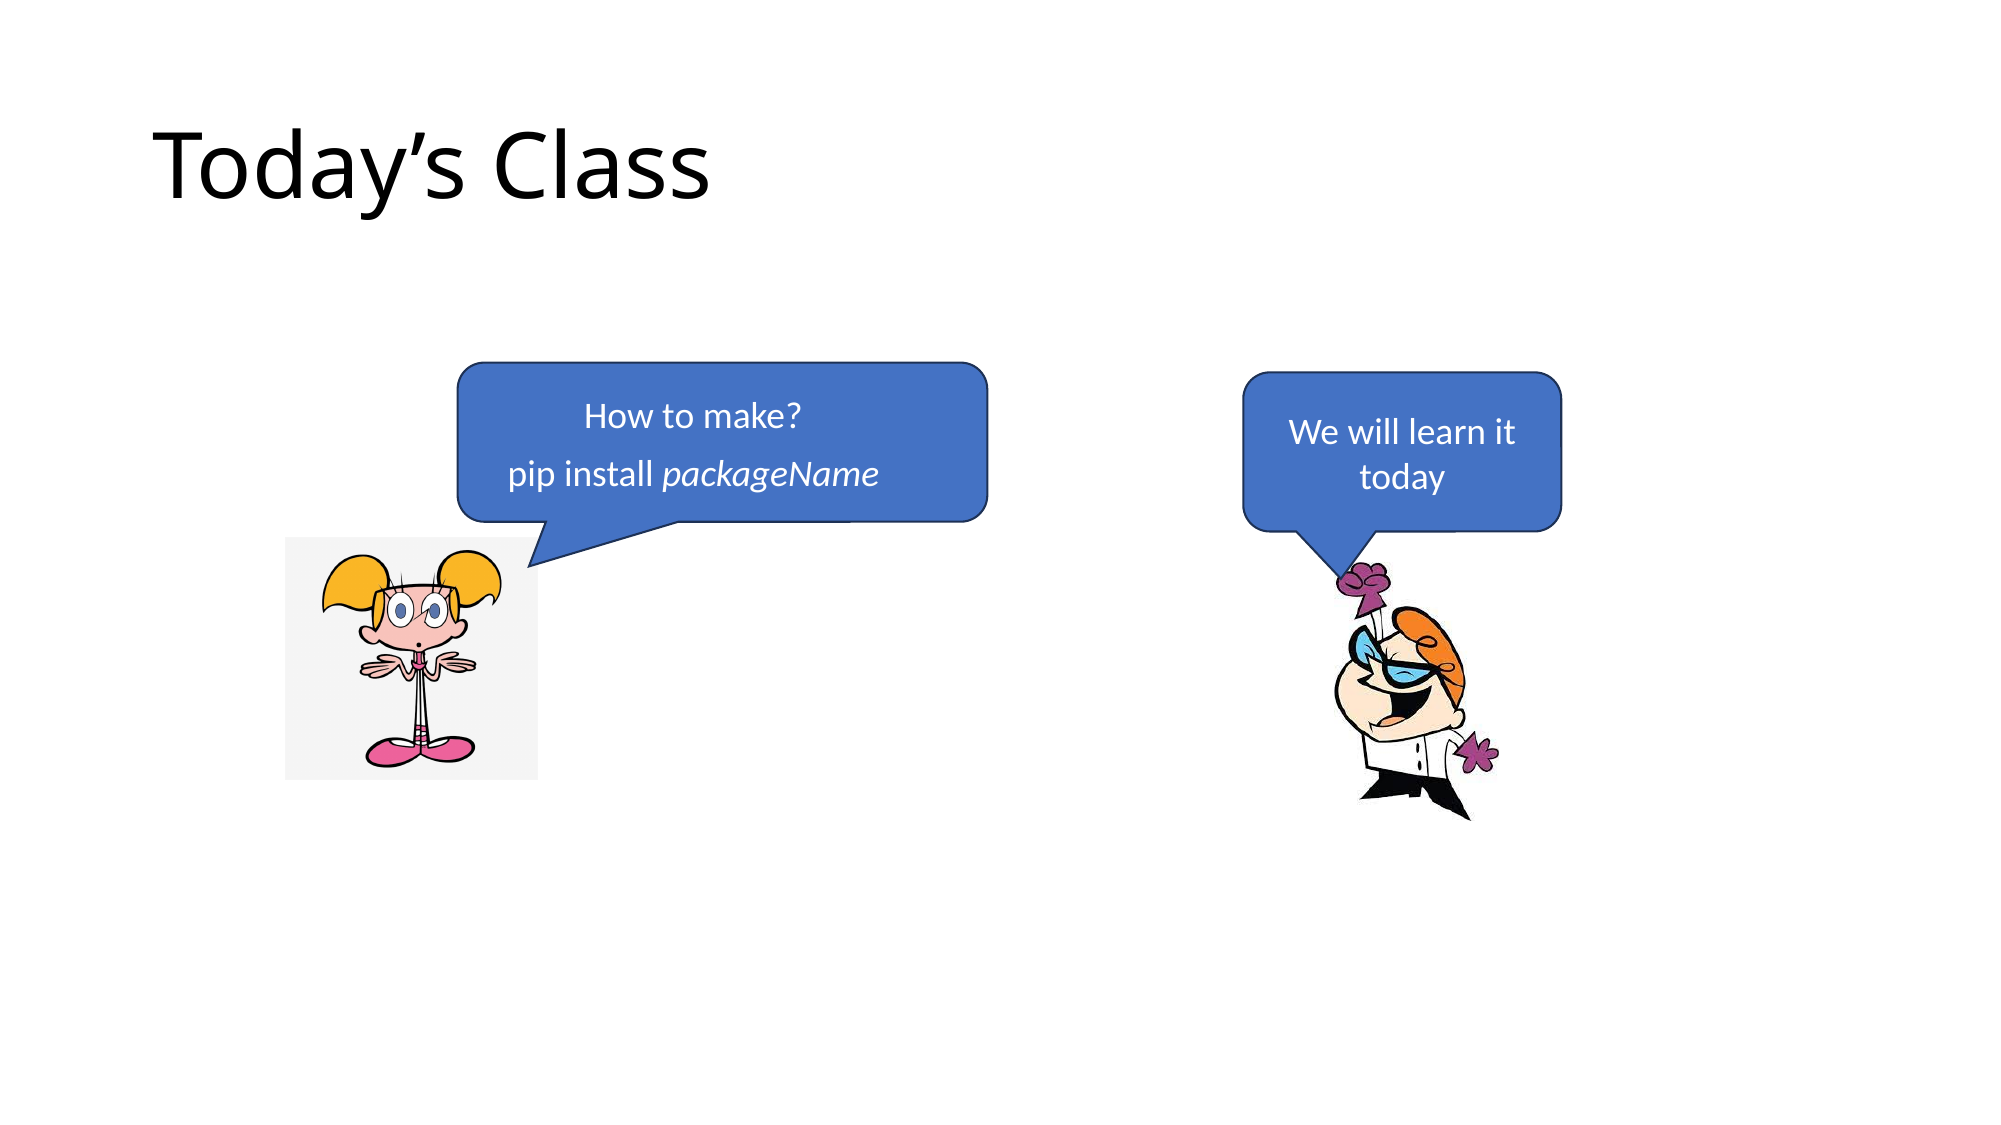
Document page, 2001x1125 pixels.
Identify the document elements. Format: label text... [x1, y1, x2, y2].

text_box How to make? [569, 383, 818, 444]
title Today’s Class [137, 59, 1863, 278]
text_box We will learn it today [1242, 371, 1563, 573]
text_box pip install packageName [492, 442, 895, 502]
text_box [456, 361, 989, 565]
picture [285, 537, 538, 780]
picture [1334, 562, 1499, 821]
